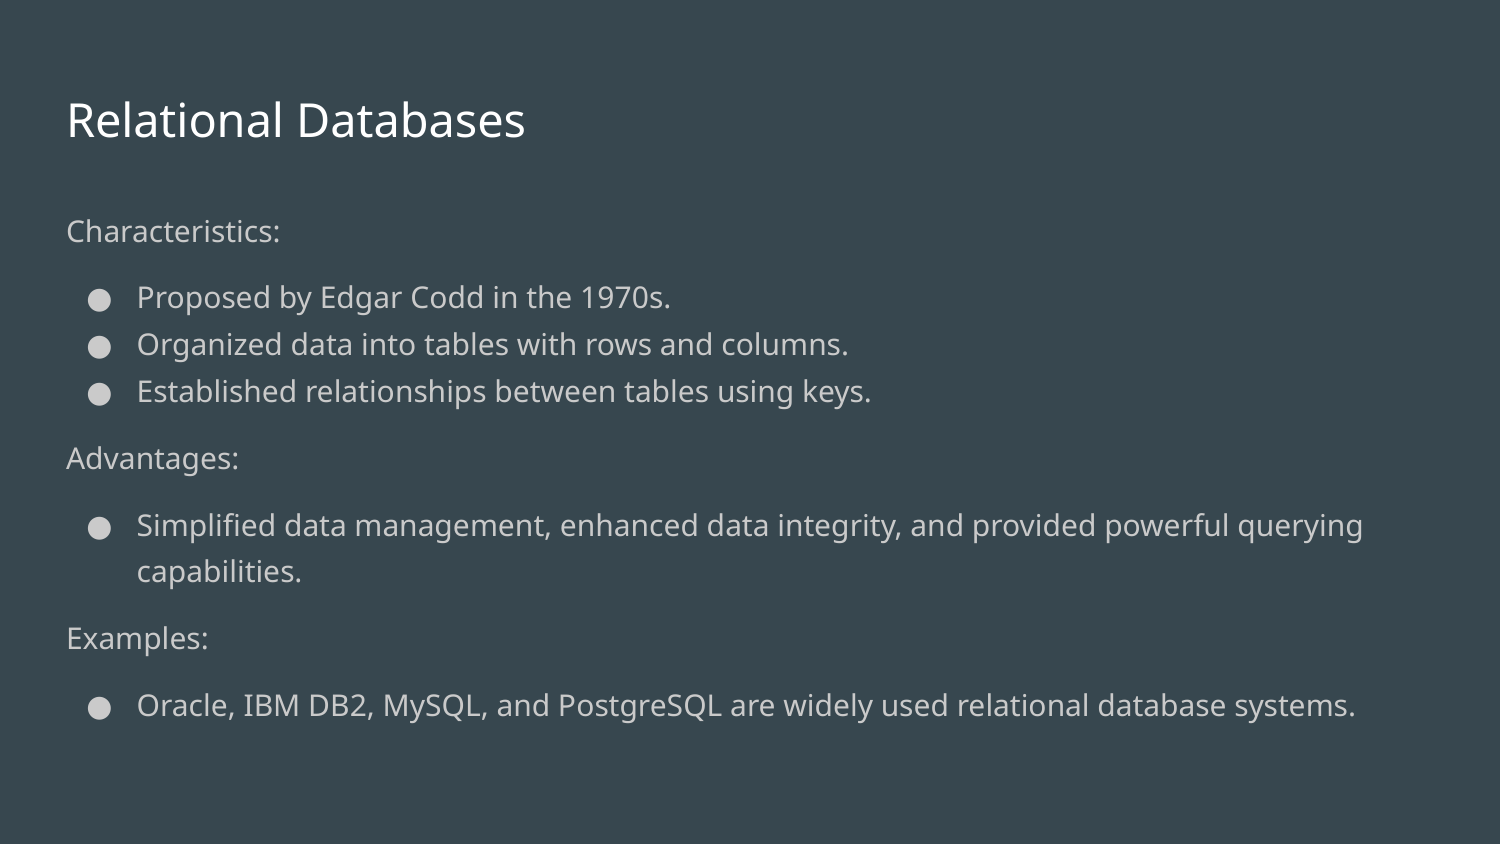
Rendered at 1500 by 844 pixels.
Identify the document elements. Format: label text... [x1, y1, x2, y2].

list Characteristics: Proposed by Edgar Codd in the 1970s. Organized data into tables with rows and columns. Established relationships between tables using keys. Advantages: Simplified data management, enhanced data integrity, and provided powerful querying capabilities. Examples: Oracle, IBM DB2, MySQL, and PostgreSQL are widely used relational database systems. [51, 189, 1449, 750]
title Relational Databases [51, 72, 1449, 167]
